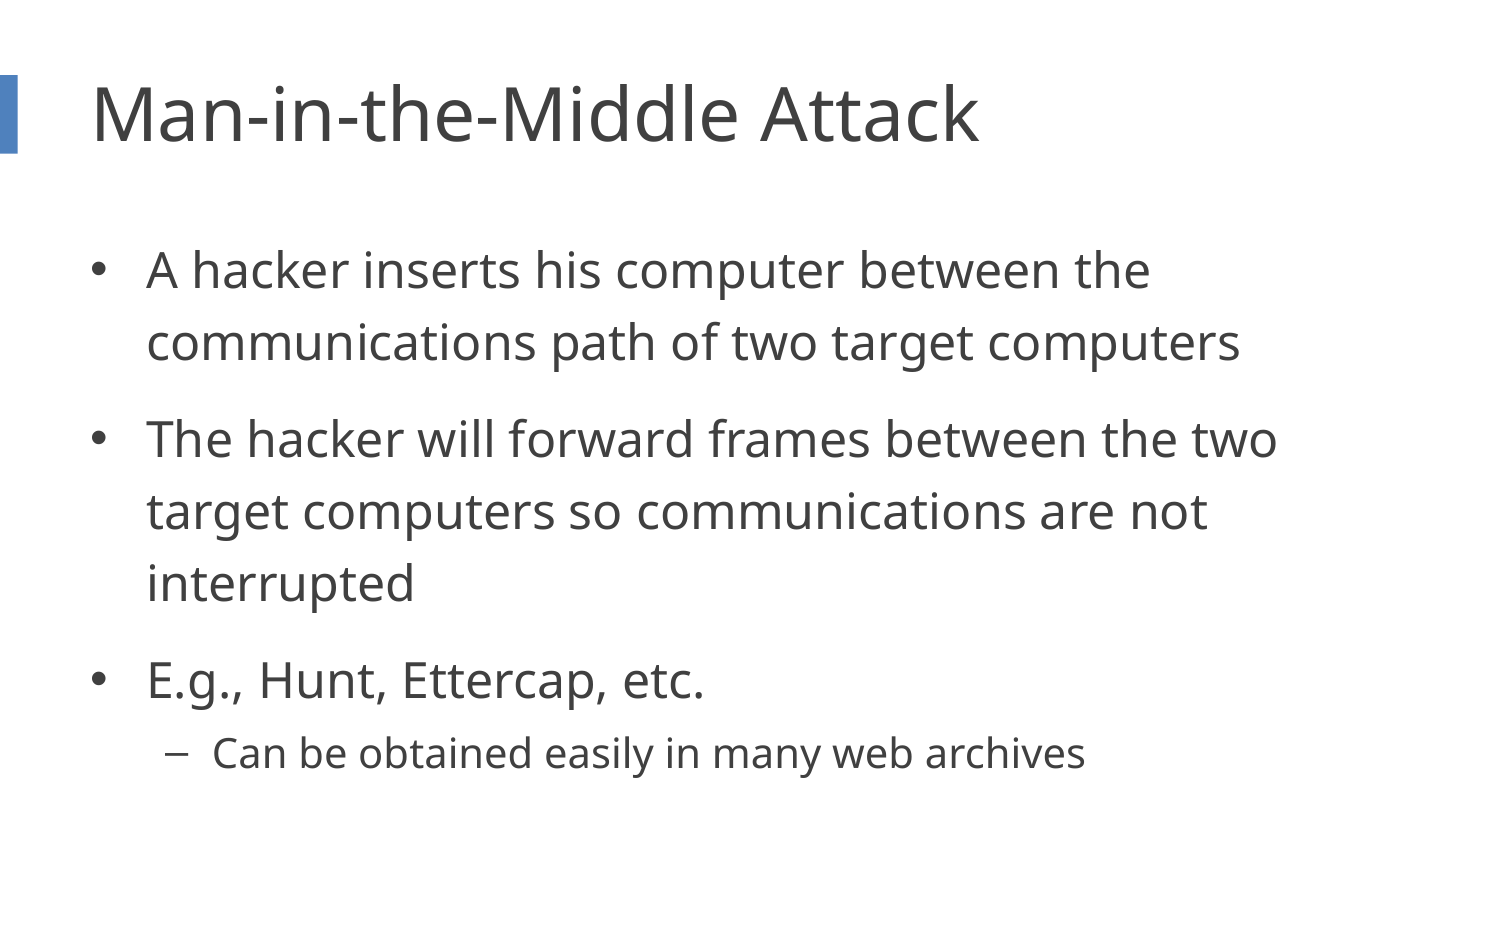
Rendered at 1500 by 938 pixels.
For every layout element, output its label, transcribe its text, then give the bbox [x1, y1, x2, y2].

list A hacker inserts his computer between the communications path of two target computers The hacker will forward frames between the two target computers so communications are not interrupted E.g., Hunt, Ettercap, etc. Can be obtained easily in many web archives [75, 218, 1425, 838]
title Man-in-the-Middle Attack [75, 37, 1425, 186]
